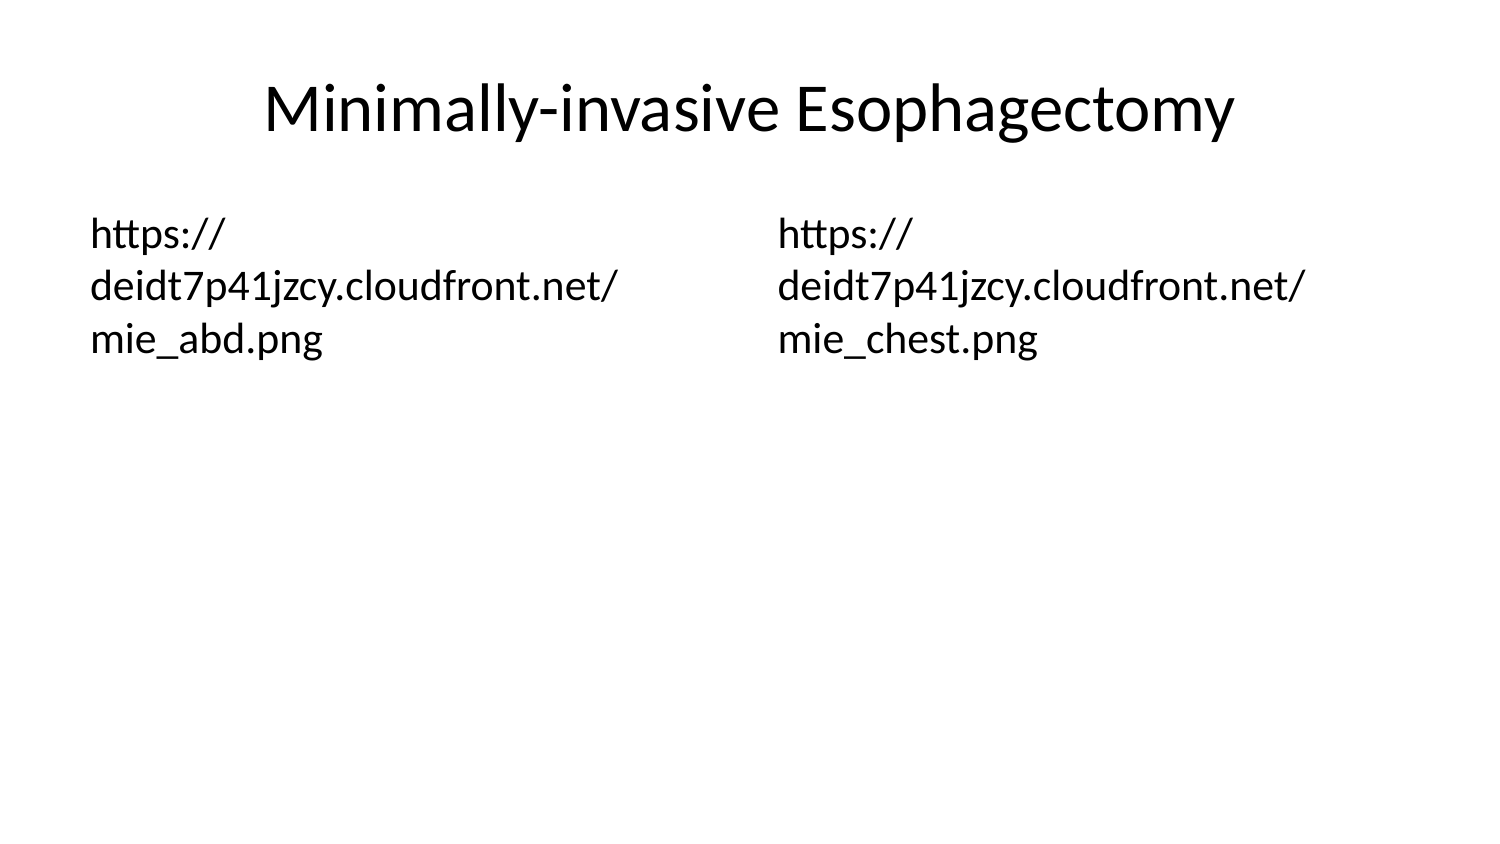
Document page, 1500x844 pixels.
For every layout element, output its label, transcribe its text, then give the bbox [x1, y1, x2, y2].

list https://deidt7p41jzcy.cloudfront.net/mie_abd.png [75, 196, 738, 754]
title Minimally-invasive Esophagectomy [75, 33, 1425, 175]
list https://deidt7p41jzcy.cloudfront.net/mie_chest.png [762, 196, 1425, 754]
